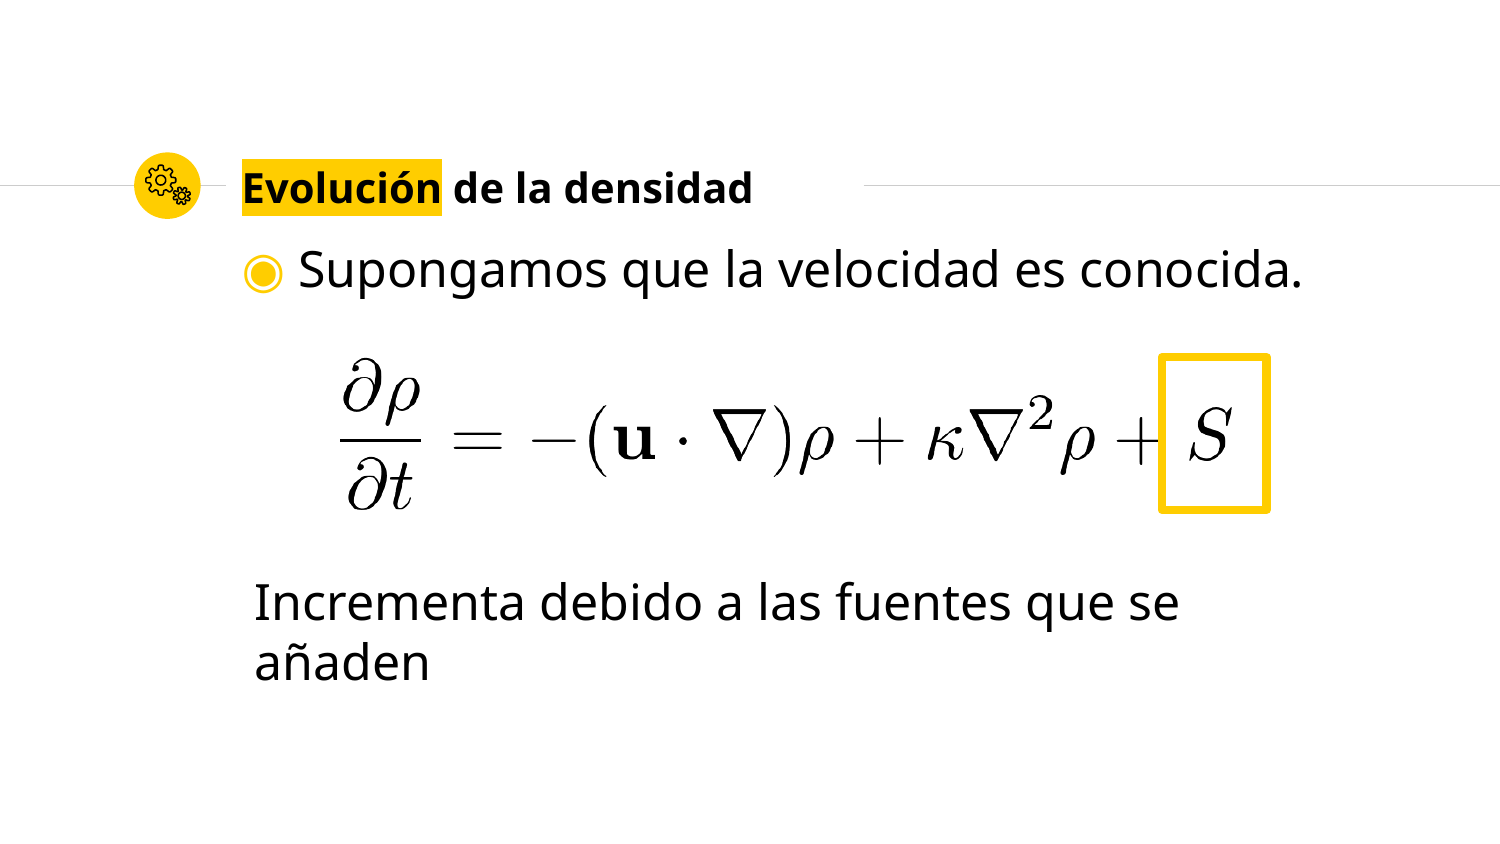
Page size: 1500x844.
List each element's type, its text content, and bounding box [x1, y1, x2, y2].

picture [340, 356, 1232, 511]
text_box Supongamos que la velocidad es conocida. [226, 222, 1346, 312]
text_box Incrementa debido a las fuentes que se añaden [239, 555, 1332, 645]
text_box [145, 164, 191, 205]
text_box [1229, 355, 1269, 512]
title Evolución de la densidad [226, 151, 863, 222]
